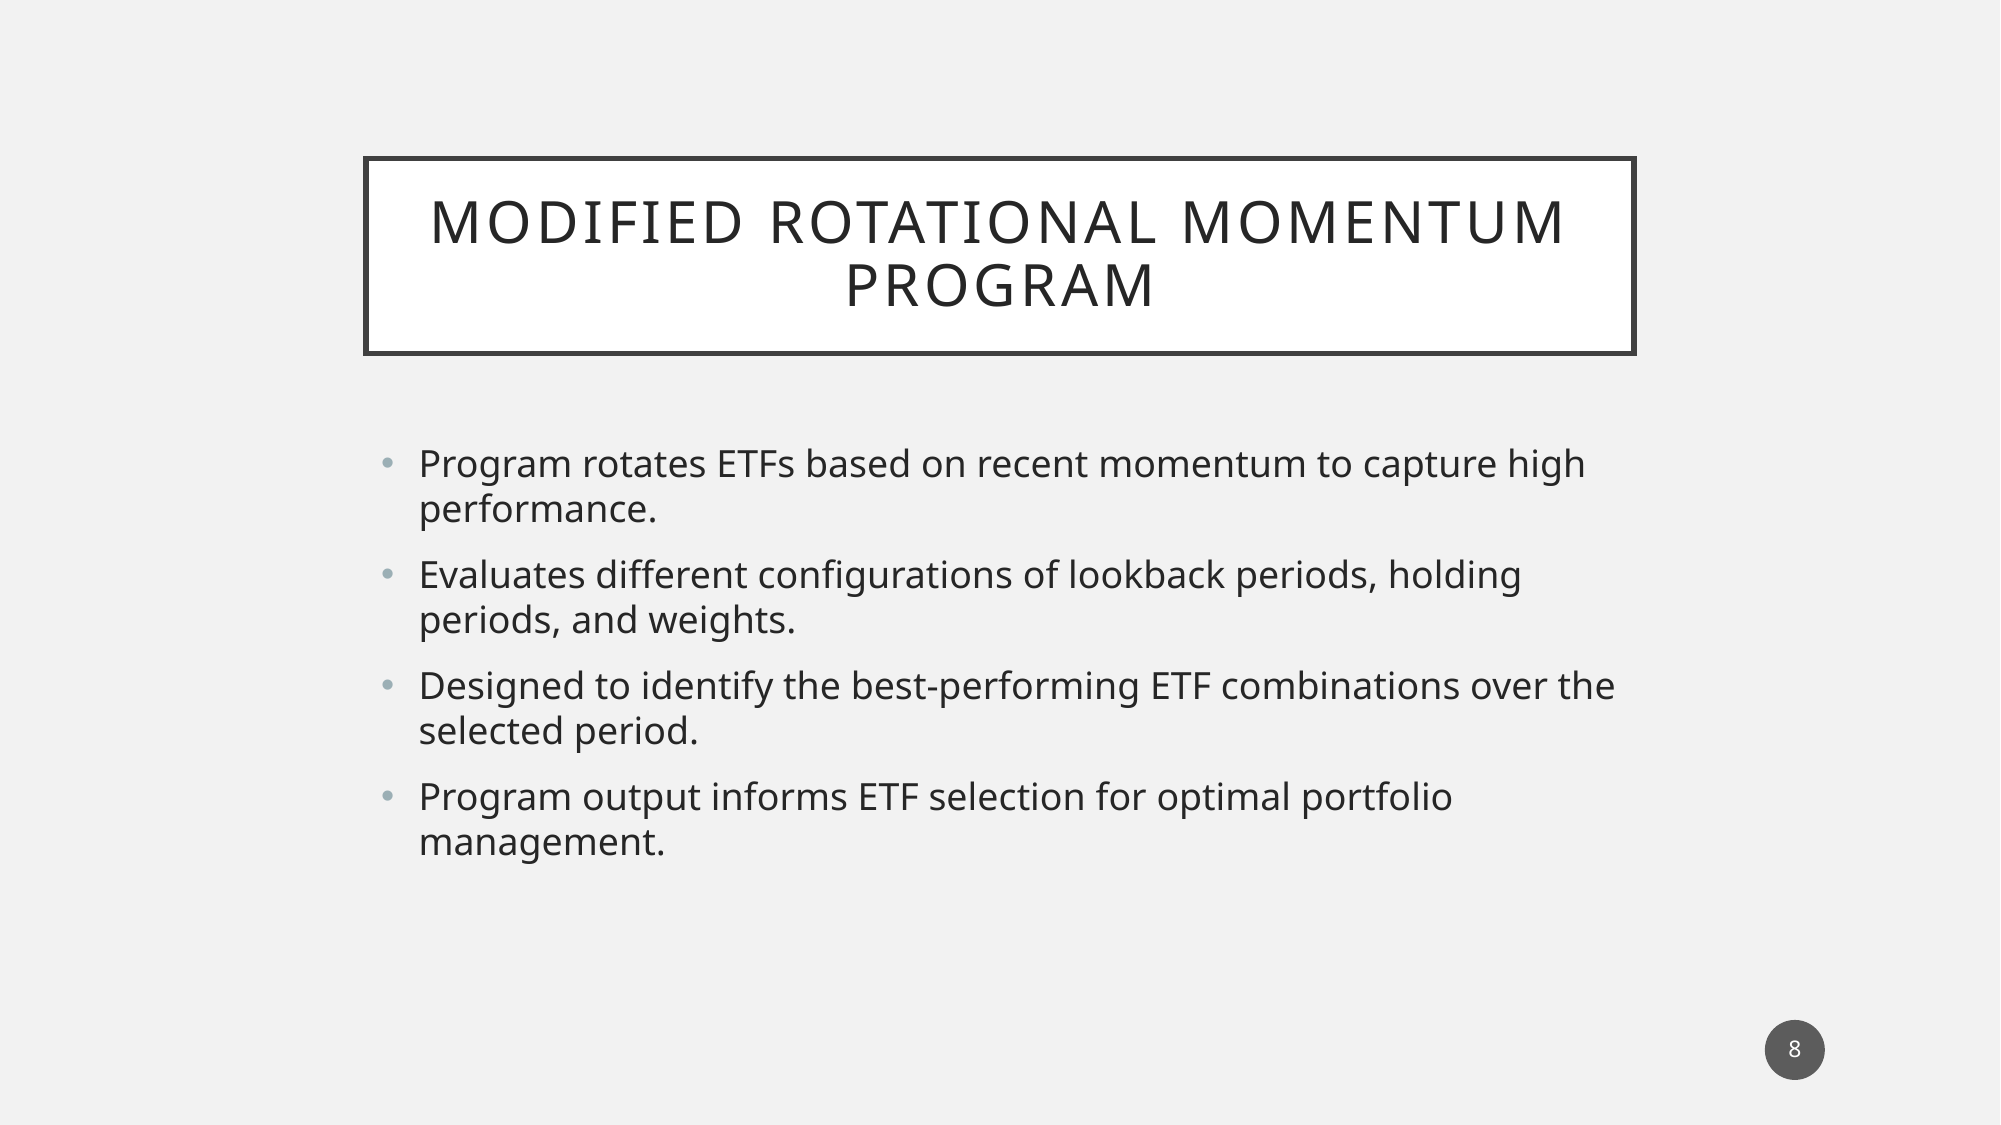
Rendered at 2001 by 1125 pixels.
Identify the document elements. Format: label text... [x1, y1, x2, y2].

list Program rotates ETFs based on recent momentum to capture high performance. Evaluates different configurations of lookback periods, holding periods, and weights. Designed to identify the best-performing ETF combinations over the selected period. Program output informs ETF selection for optimal portfolio management. [366, 432, 1634, 942]
slide_number 8 [1764, 1019, 1825, 1080]
title Modified Rotational Momentum Program [363, 156, 1637, 356]
